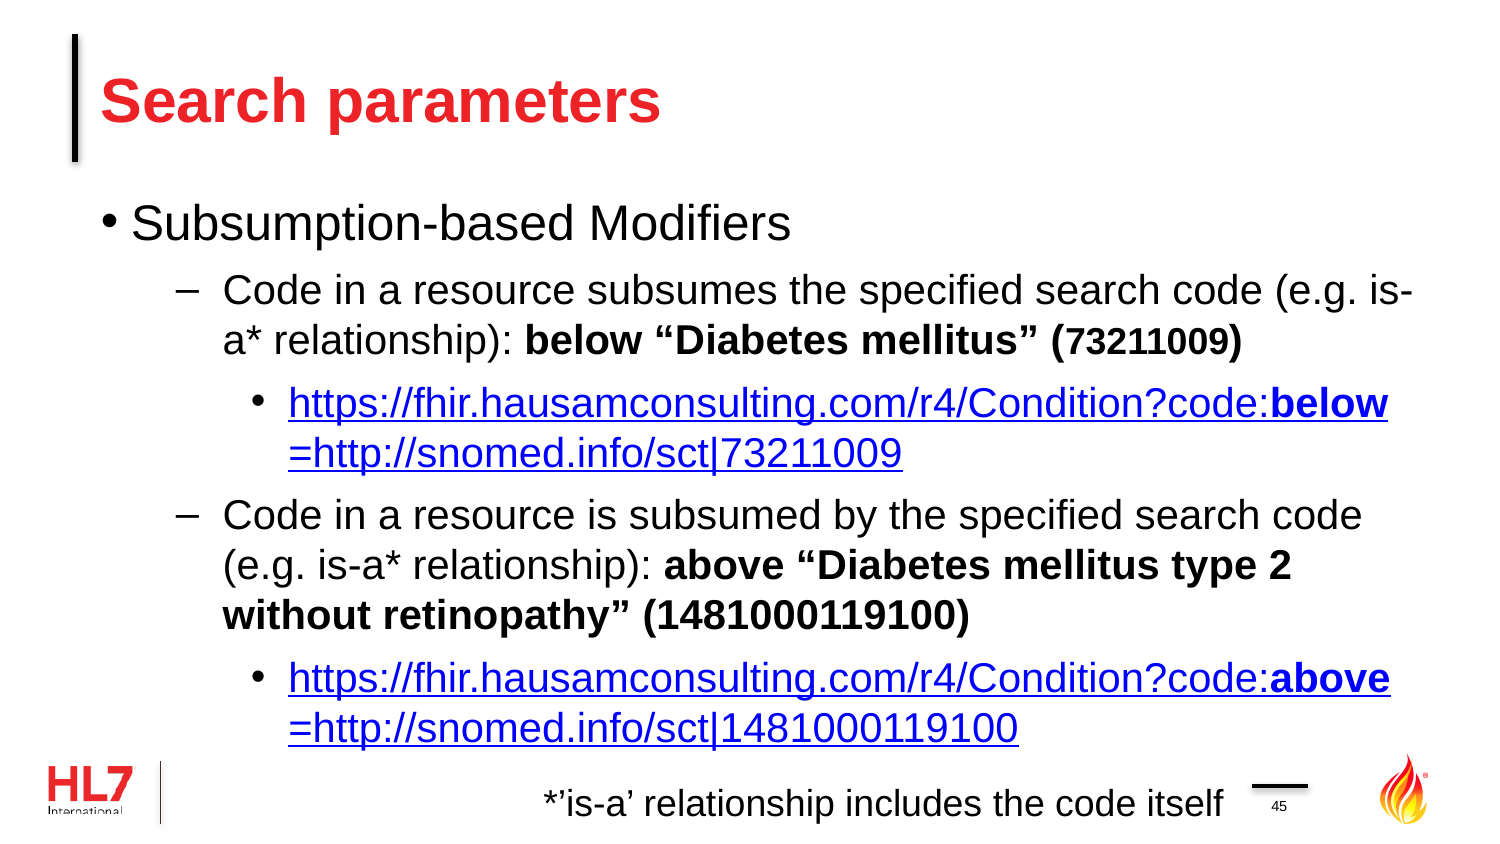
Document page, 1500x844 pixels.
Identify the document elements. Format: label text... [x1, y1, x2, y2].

text_box *’is-a’ relationship includes the code itself [528, 771, 1302, 832]
list Subsumption-based Modifiers Code in a resource subsumes the specified search code (e.g. is-a* relationship): below “Diabetes mellitus” (73211009) https://fhir.hausamconsulting.com/r4/Condition?code:below=http://snomed.info/sct|73211009 Code in a resource is subsumed by the specified search code (e.g. is-a* relationship): above “Diabetes mellitus type 2 without retinopathy” (1481000119100) https://fhir.hausamconsulting.com/r4/Condition?code:above=http://snomed.info/sct|1481000119100 [100, 190, 1451, 671]
title Search parameters [100, 33, 1451, 163]
picture [1380, 753, 1428, 824]
